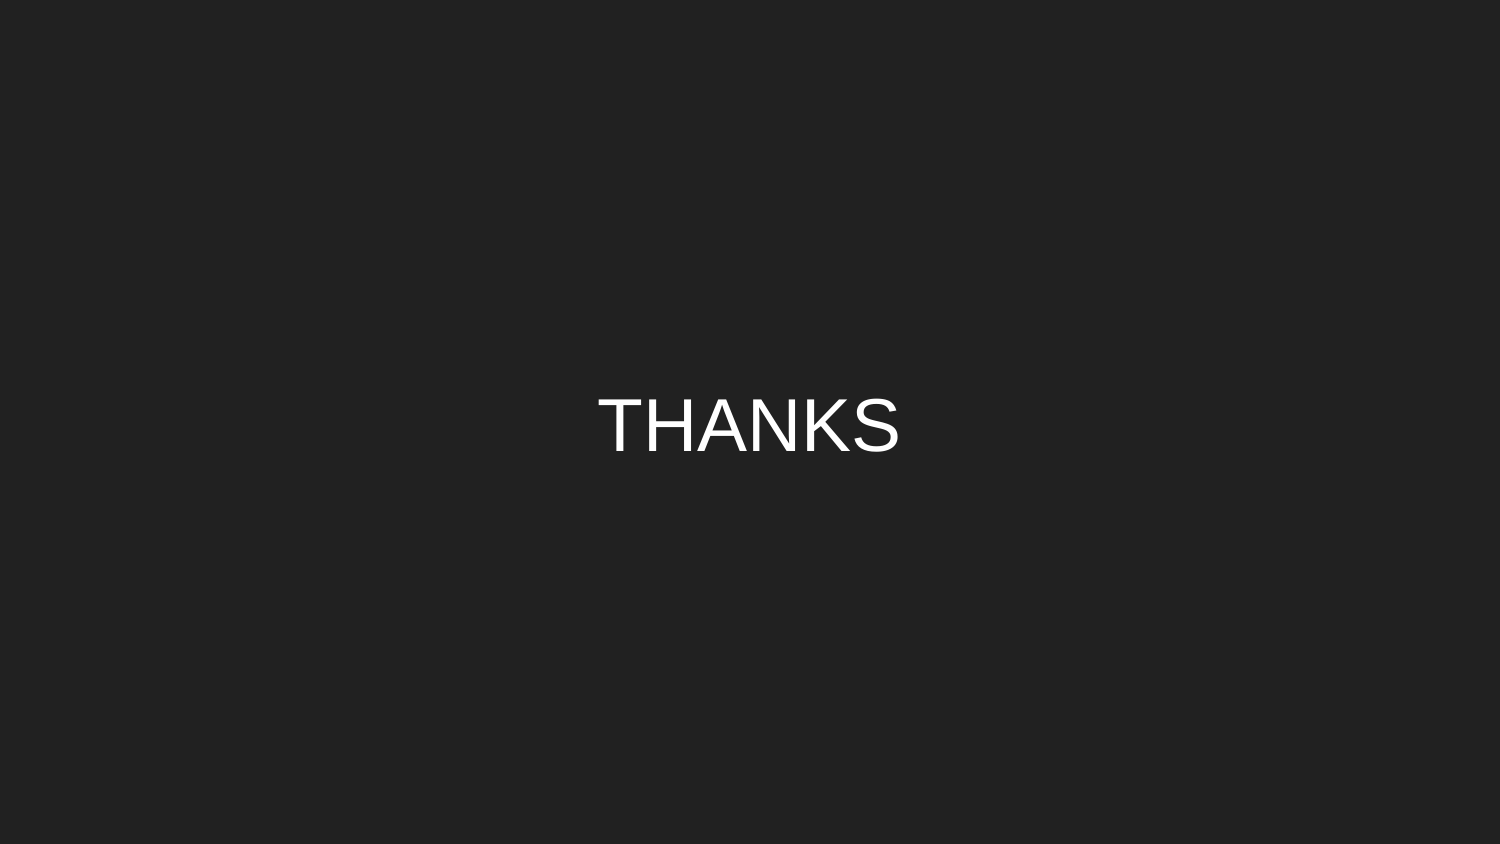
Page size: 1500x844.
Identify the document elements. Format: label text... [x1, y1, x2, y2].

title THANKS [51, 352, 1449, 491]
